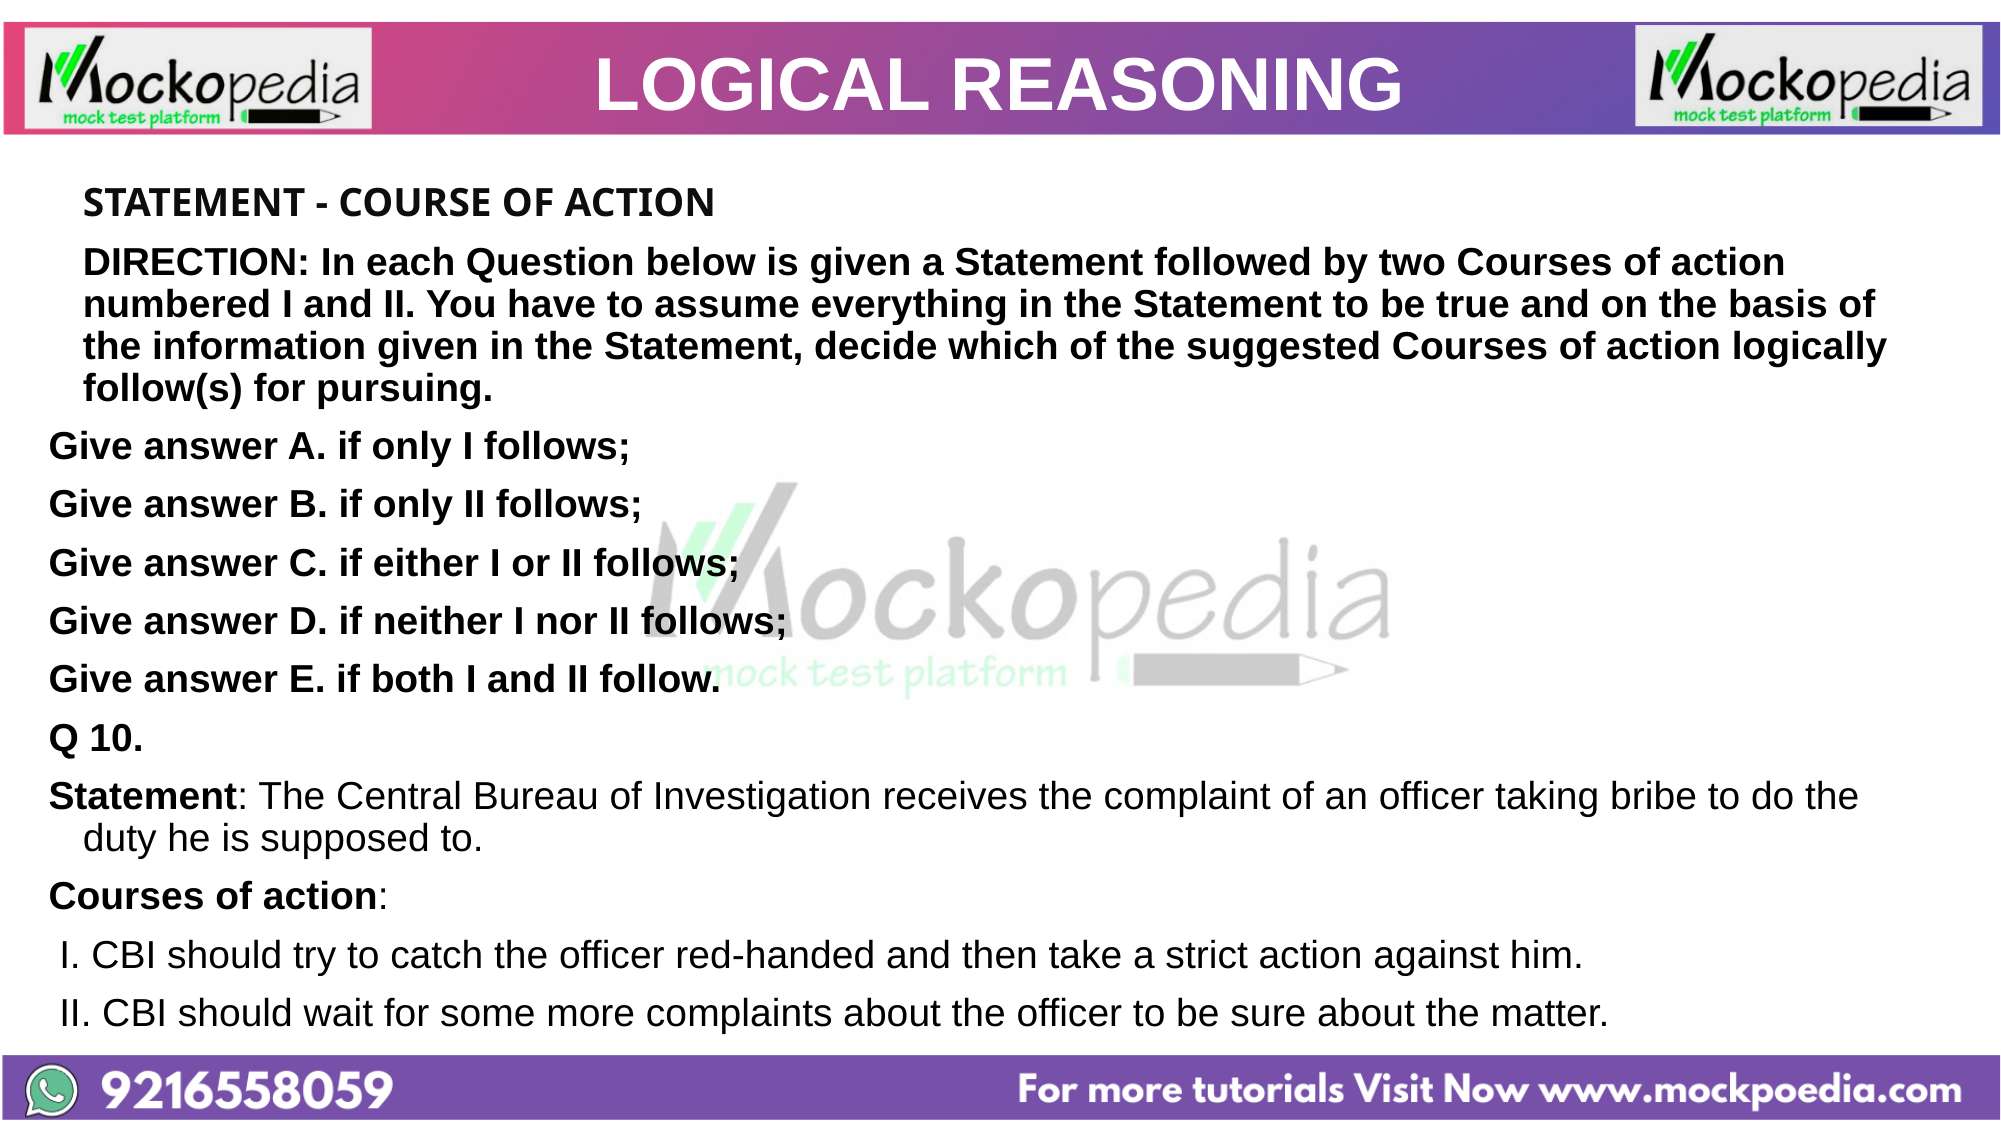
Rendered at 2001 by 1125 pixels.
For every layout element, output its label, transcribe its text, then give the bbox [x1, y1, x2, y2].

picture [0, 0, 2001, 1125]
title LOGICAL REASONING [41, 31, 1959, 142]
list STATEMENT - COURSE OF ACTION DIRECTION: In each Question below is given a Statement followed by two Courses of action numbered I and II. You have to assume everything in the Statement to be true and on the basis of the information given in the Statement, decide which of the suggested Courses of action logically follow(s) for pursuing. Give answer A. if only I follows; Give answer B. if only II follows; Give answer C. if either I or II follows; Give answer D. if neither I nor II follows; Give answer E. if both I and II follow. Q 10. Statement: The Central Bureau of Investigation receives the complaint of an officer taking bribe to do the duty he is supposed to. Courses of action: I. CBI should try to catch the officer red-handed and then take a strict action against him. II. CBI should wait for some more complaints about the officer to be sure about the matter. [33, 175, 1959, 1053]
